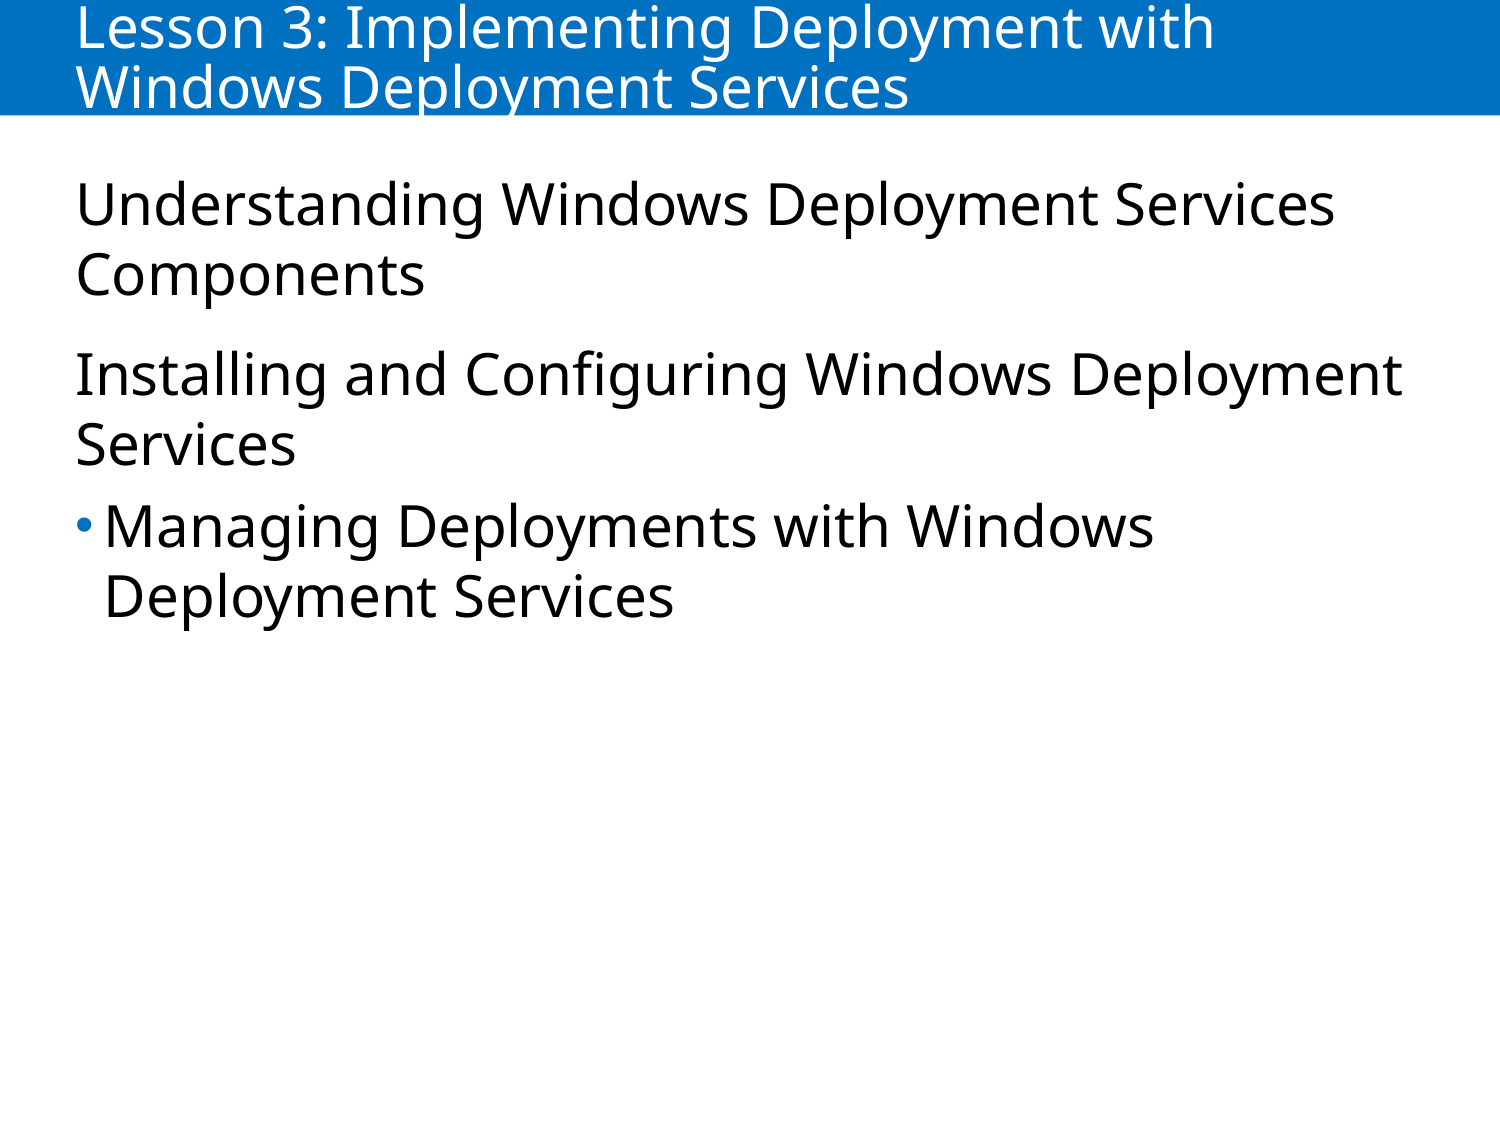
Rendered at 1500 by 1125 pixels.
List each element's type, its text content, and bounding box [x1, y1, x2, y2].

title Lesson 3: Implementing Deployment with Windows Deployment Services [75, 0, 1351, 122]
list Understanding Windows Deployment Services Components Installing and Configuring Windows Deployment Services Managing Deployments with Windows Deployment Services [74, 167, 1408, 1013]
